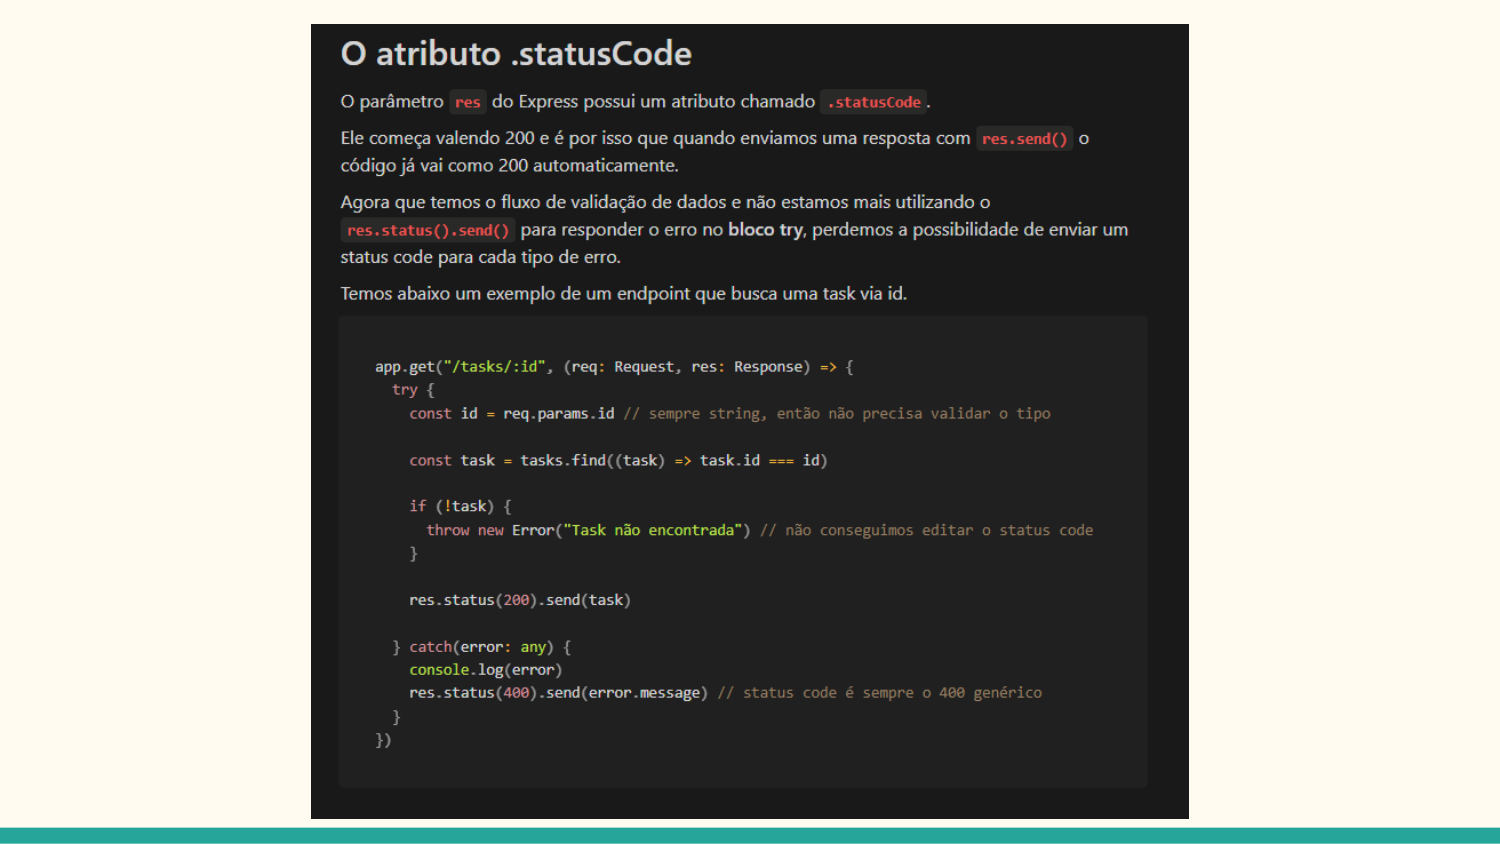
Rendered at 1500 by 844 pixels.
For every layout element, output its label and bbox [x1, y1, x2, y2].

picture [311, 24, 1189, 819]
